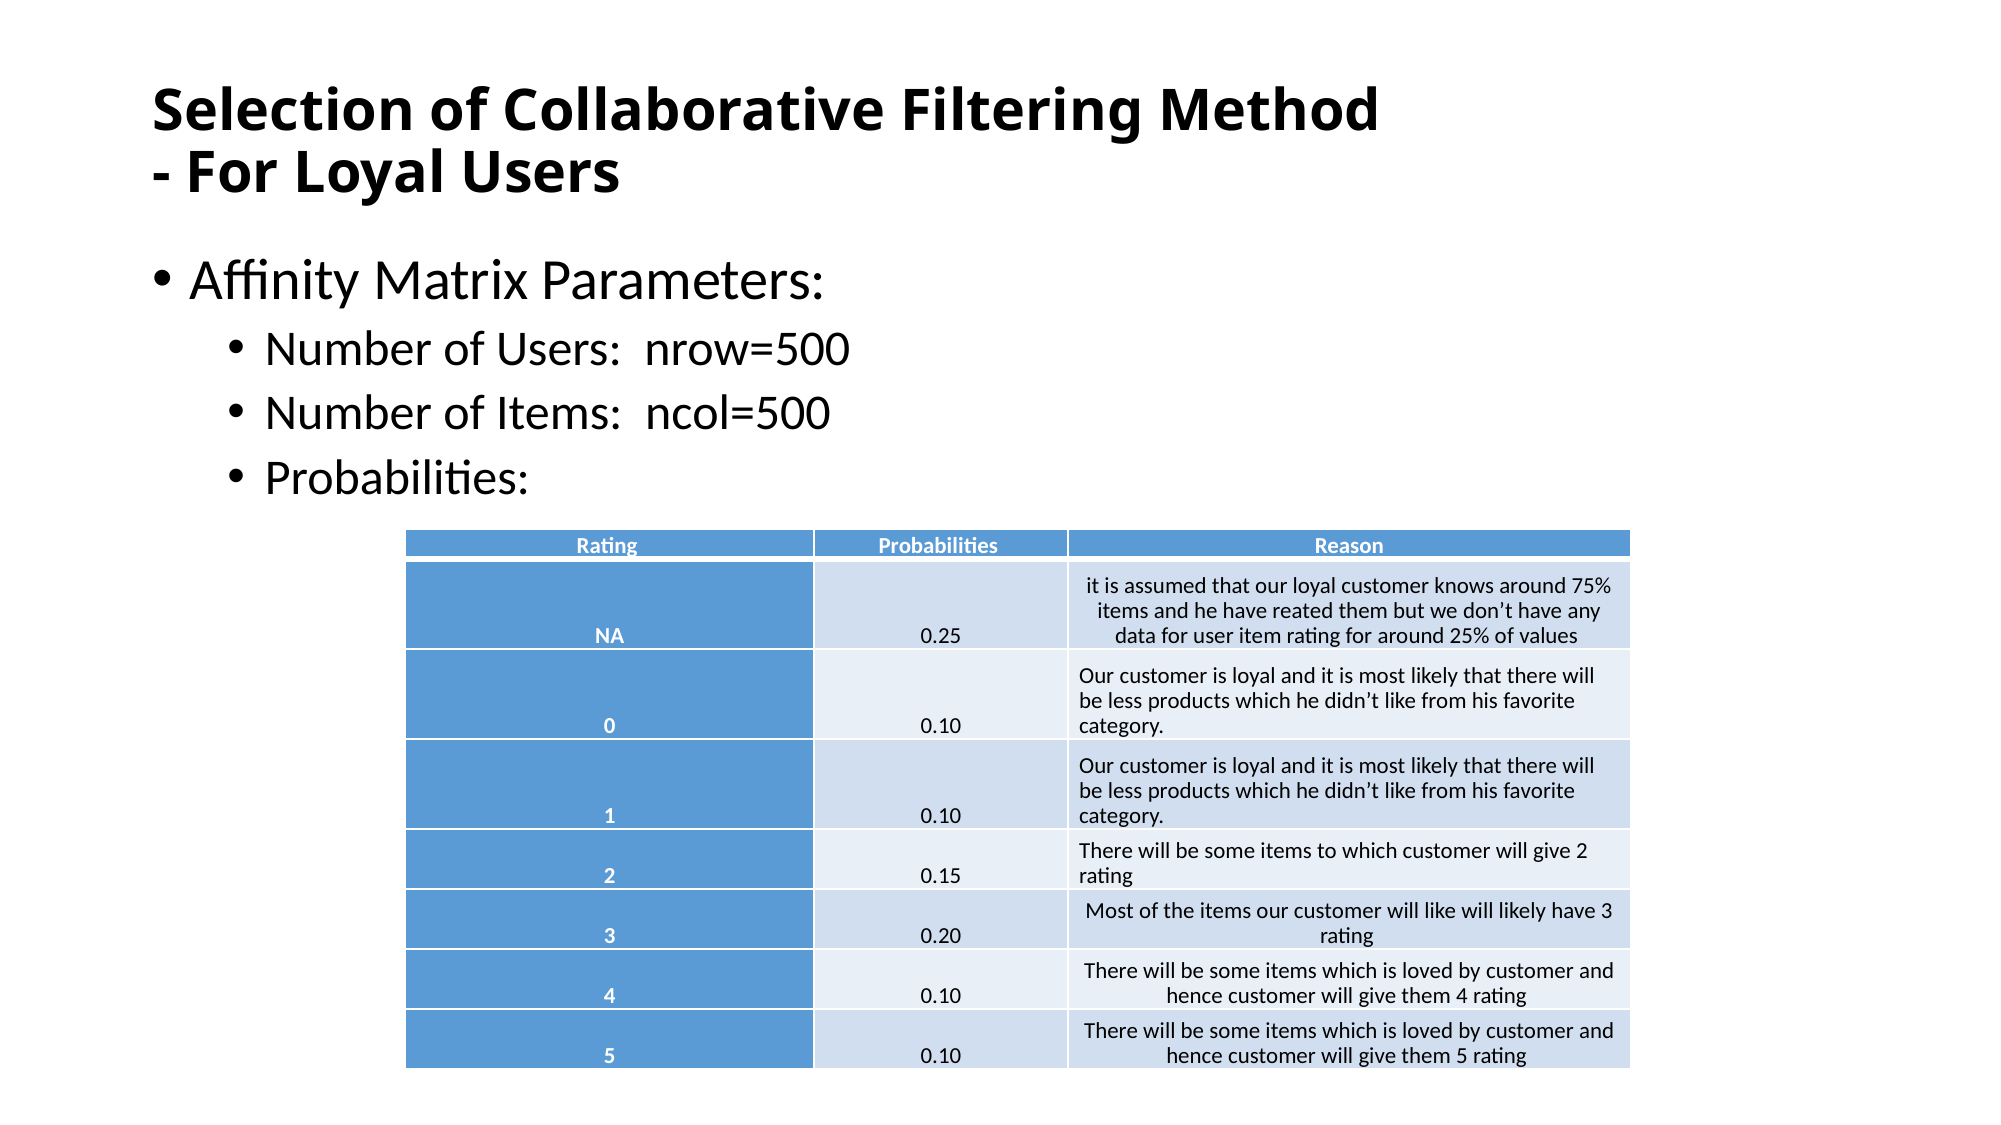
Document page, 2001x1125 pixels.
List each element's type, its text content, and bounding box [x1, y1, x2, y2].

table_cell There will be some items which is loved by customer and hence customer will give them 4 rating [1069, 950, 1630, 1008]
table_cell 2 [406, 830, 813, 888]
table_cell 0.15 [815, 830, 1067, 888]
table_cell 5 [406, 1010, 813, 1068]
table_cell Most of the items our customer will like will likely have 3 rating [1069, 890, 1630, 948]
table_cell 0.20 [815, 890, 1067, 948]
table_cell 0.10 [815, 740, 1067, 828]
table_cell 0.10 [815, 650, 1067, 738]
table_cell 1 [406, 740, 813, 828]
table_header Rating [406, 530, 813, 556]
table_cell Our customer is loyal and it is most likely that there will be less products which he didn’t like from his favorite category. [1069, 740, 1630, 828]
table_cell NA [406, 562, 813, 648]
table_header Probabilities [815, 530, 1067, 556]
table_cell Our customer is loyal and it is most likely that there will be less products which he didn’t like from his favorite category. [1069, 650, 1630, 738]
title Selection of Collaborative Filtering Method - For Loyal Users [137, 72, 1863, 241]
table_cell 0.10 [815, 950, 1067, 1008]
table_cell 0 [406, 650, 813, 738]
table_cell it is assumed that our loyal customer knows around 75% items and he have reated them but we don’t have any data for user item rating for around 25% of values [1069, 562, 1630, 648]
table_header Reason [1069, 530, 1630, 556]
table_cell 3 [406, 890, 813, 948]
list Affinity Matrix Parameters: Number of Users: nrow=500 Number of Items: ncol=500 Probabilities: [137, 241, 1863, 956]
table_cell 0.25 [815, 562, 1067, 648]
table_cell There will be some items to which customer will give 2 rating [1069, 830, 1630, 888]
table_cell 0.10 [815, 1010, 1067, 1068]
table_cell 4 [406, 950, 813, 1008]
table_cell There will be some items which is loved by customer and hence customer will give them 5 rating [1069, 1010, 1630, 1068]
